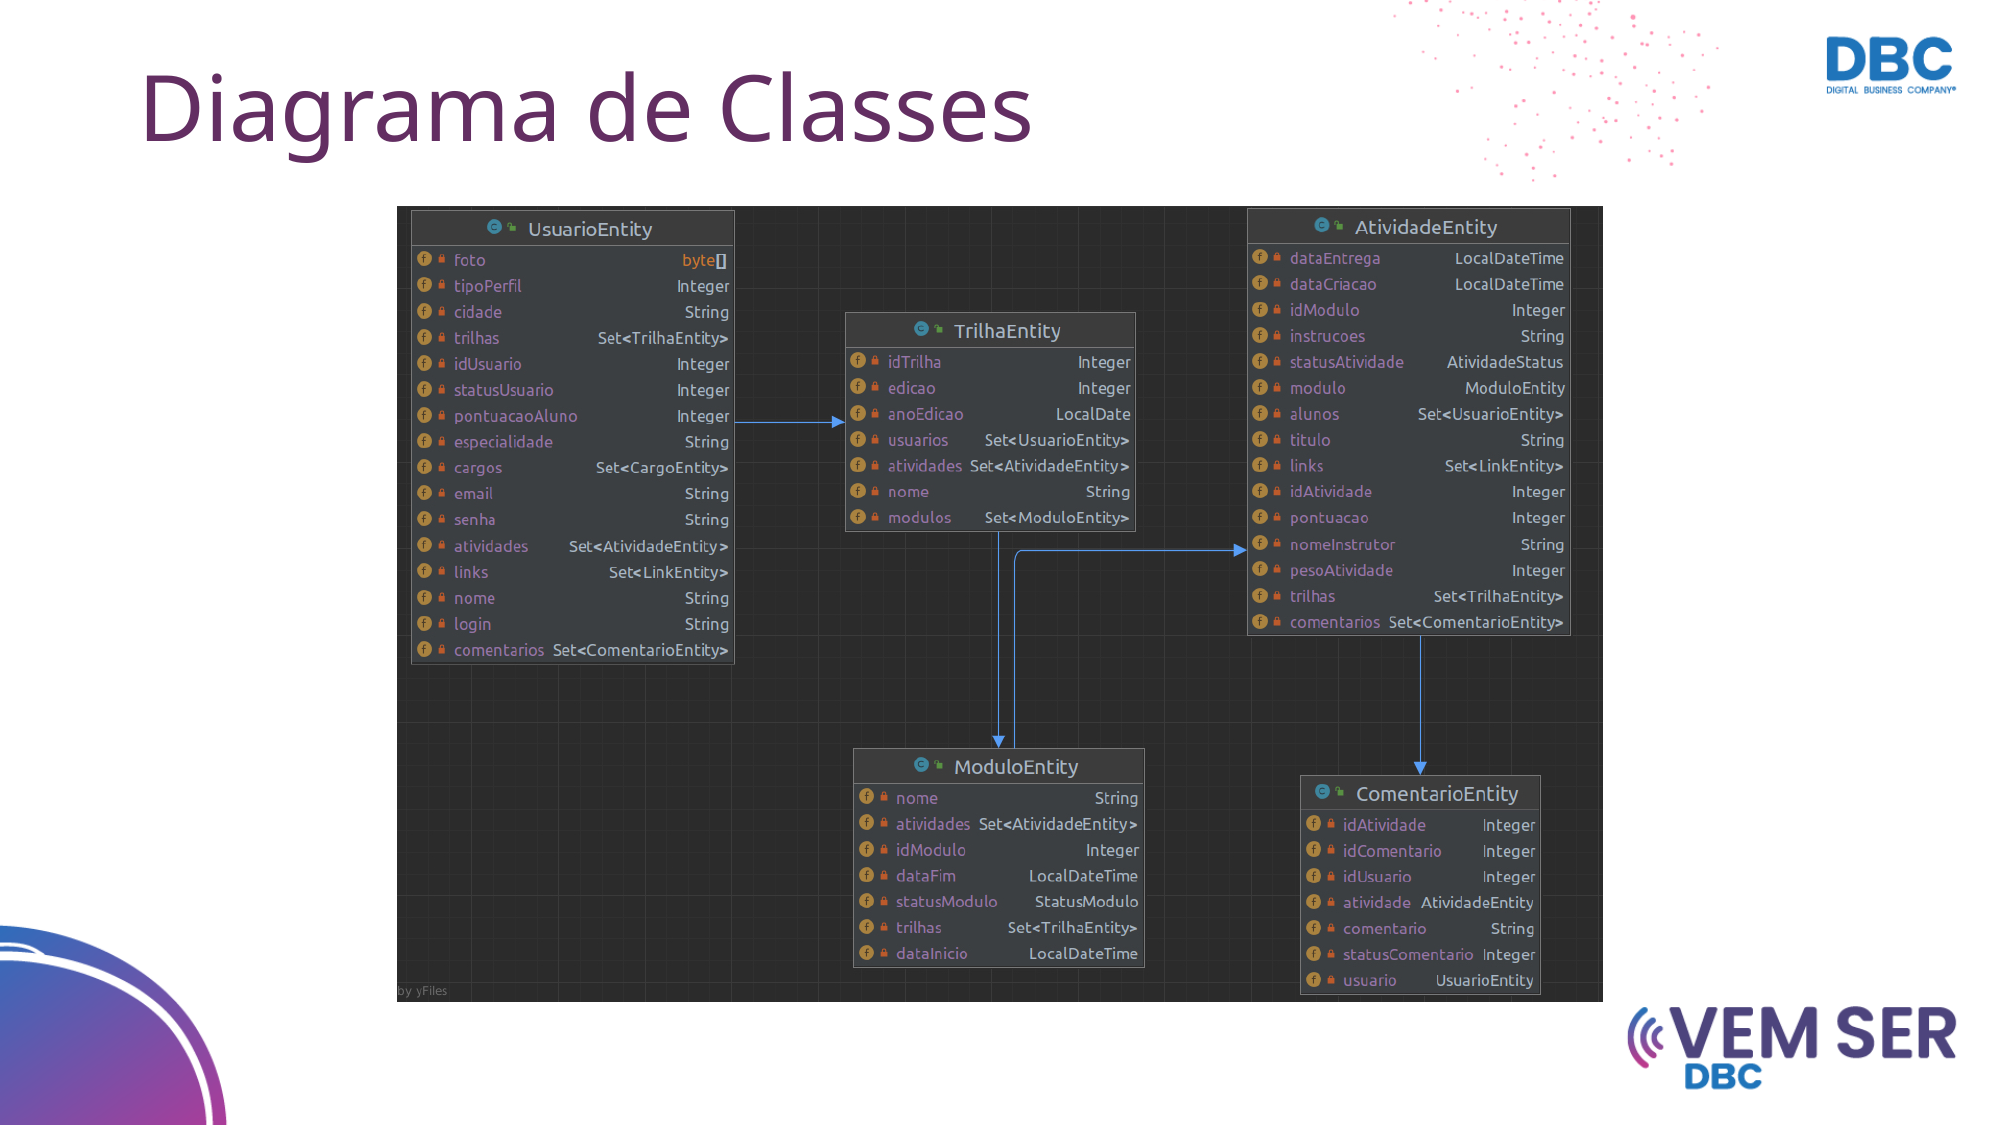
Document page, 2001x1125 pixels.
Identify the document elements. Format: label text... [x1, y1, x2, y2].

text_box Diagrama de Classes [123, 0, 1877, 169]
picture [0, 0, 2001, 1125]
